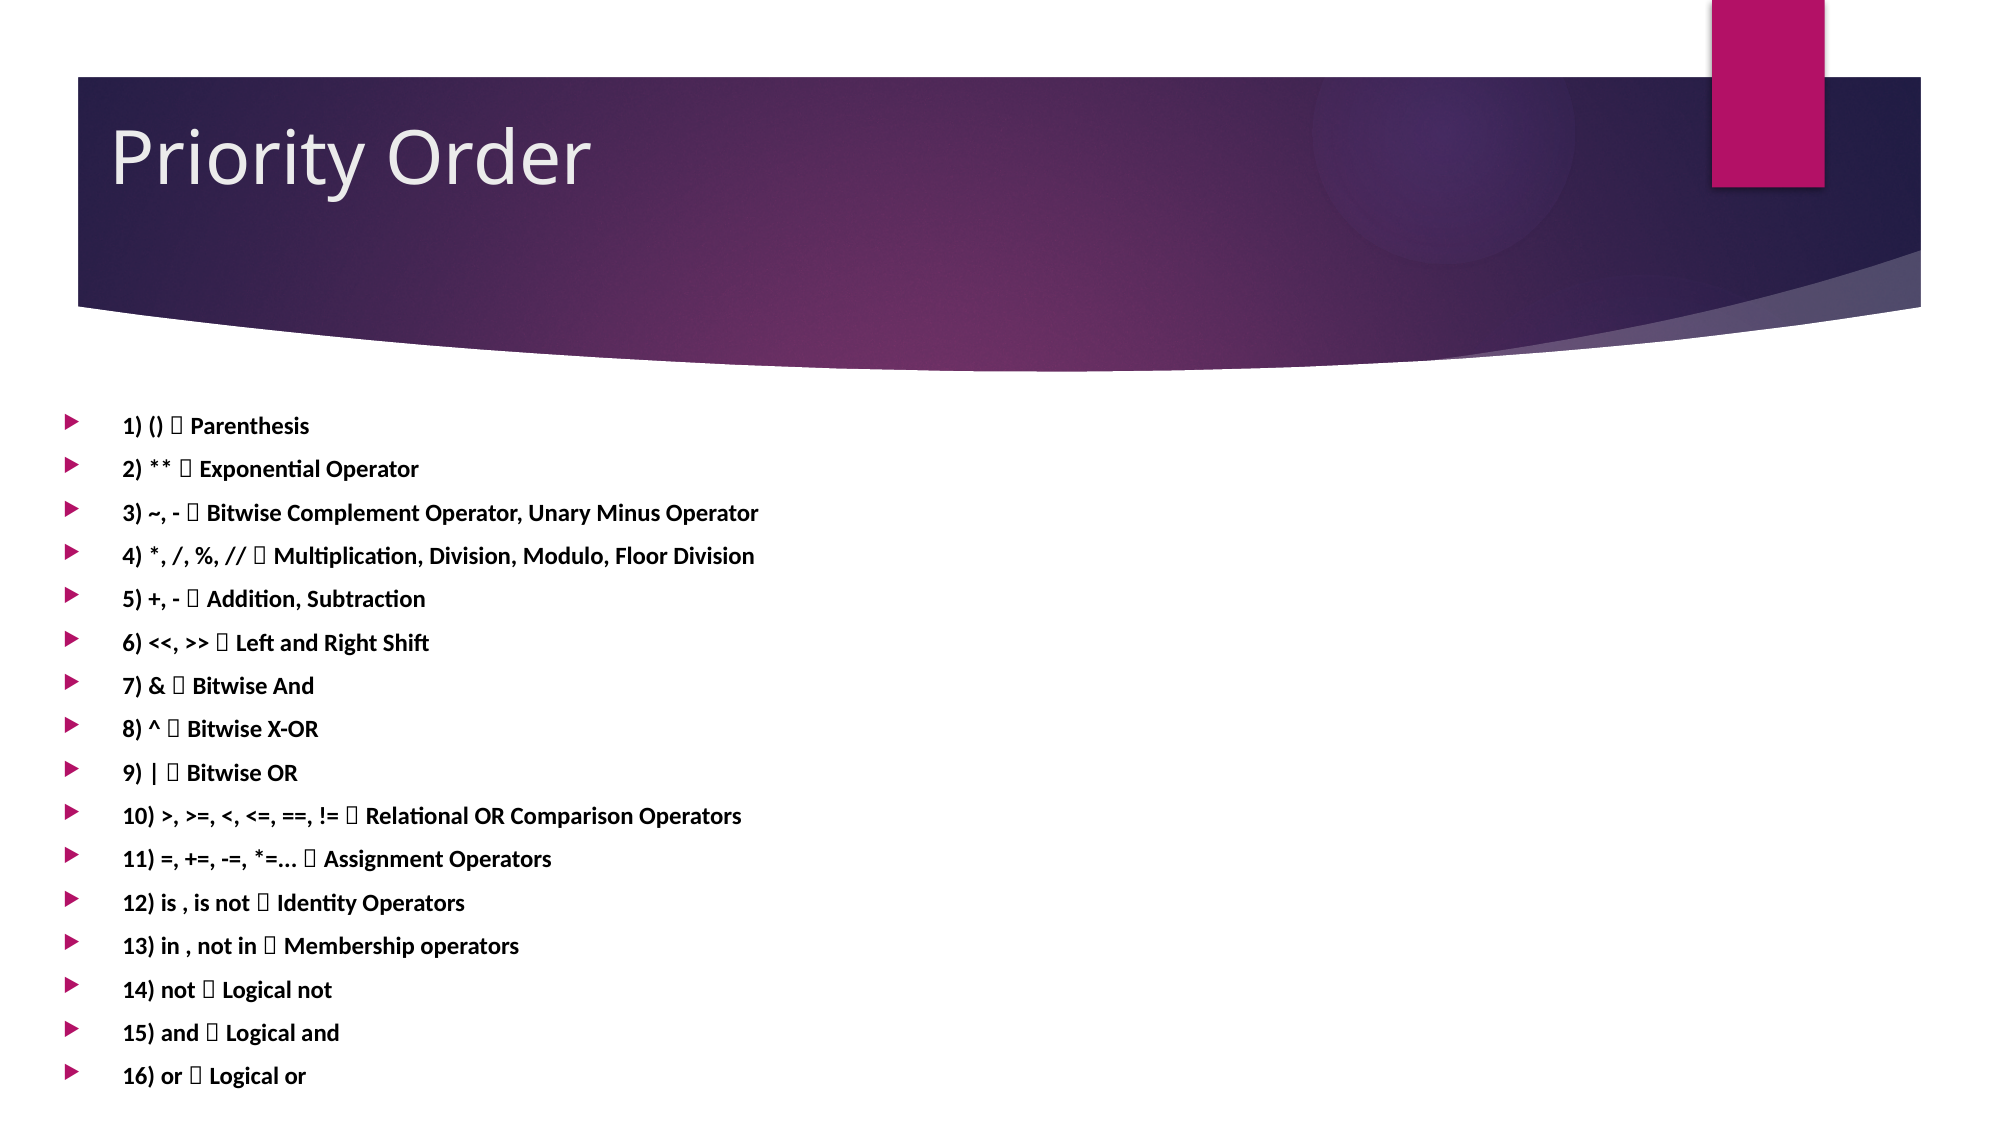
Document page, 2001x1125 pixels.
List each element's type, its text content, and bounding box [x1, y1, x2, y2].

title Priority Order [94, 45, 1820, 263]
list 1) ()  Parenthesis 2) **  Exponential Operator 3) ~, -  Bitwise Complement Operator, Unary Minus Operator 4) *, /, %, //  Multiplication, Division, Modulo, Floor Division 5) +, -  Addition, Subtraction 6) <<, >>  Left and Right Shift 7) &  Bitwise And 8) ^  Bitwise X-OR 9) |  Bitwise OR 10) >, >=, <, <=, ==, !=  Relational OR Comparison Operators 11) =, +=, -=, *=...  Assignment Operators 12) is , is not  Identity Operators 13) in , not in  Membership operators 14) not  Logical not 15) and  Logical and 16) or  Logical or [48, 358, 1988, 1107]
